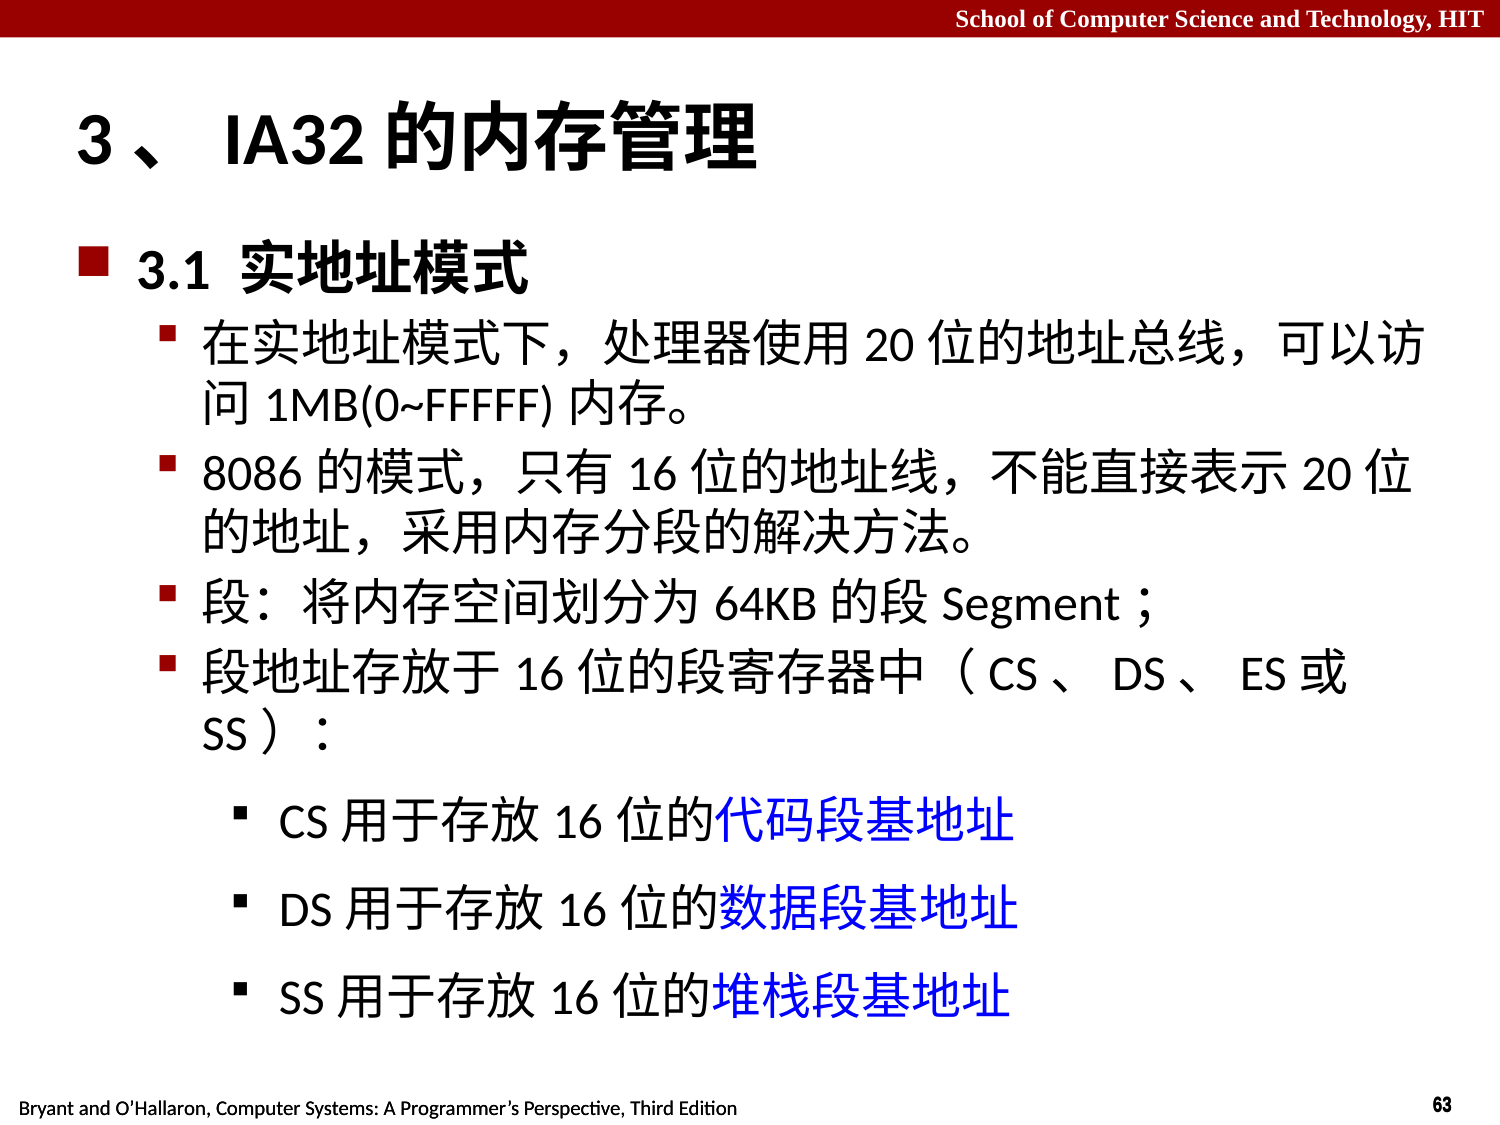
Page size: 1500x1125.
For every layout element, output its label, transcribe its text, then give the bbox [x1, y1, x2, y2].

title 3、IA32的内存管理 [61, 61, 1500, 187]
list 3.1 实地址模式 在实地址模式下，处理器使用20位的地址总线，可以访问1MB(0~FFFFF)内存。 8086的模式，只有16位的地址线，不能直接表示20位的地址，采用内存分段的解决方法。 段：将内存空间划分为64KB的段Segment； 段地址存放于16位的段寄存器中（CS、DS、ES或SS）： CS用于存放16位的代码段基地址 DS用于存放16位的数据段基地址 SS用于存放16位的堆栈段基地址 [64, 223, 1476, 1088]
